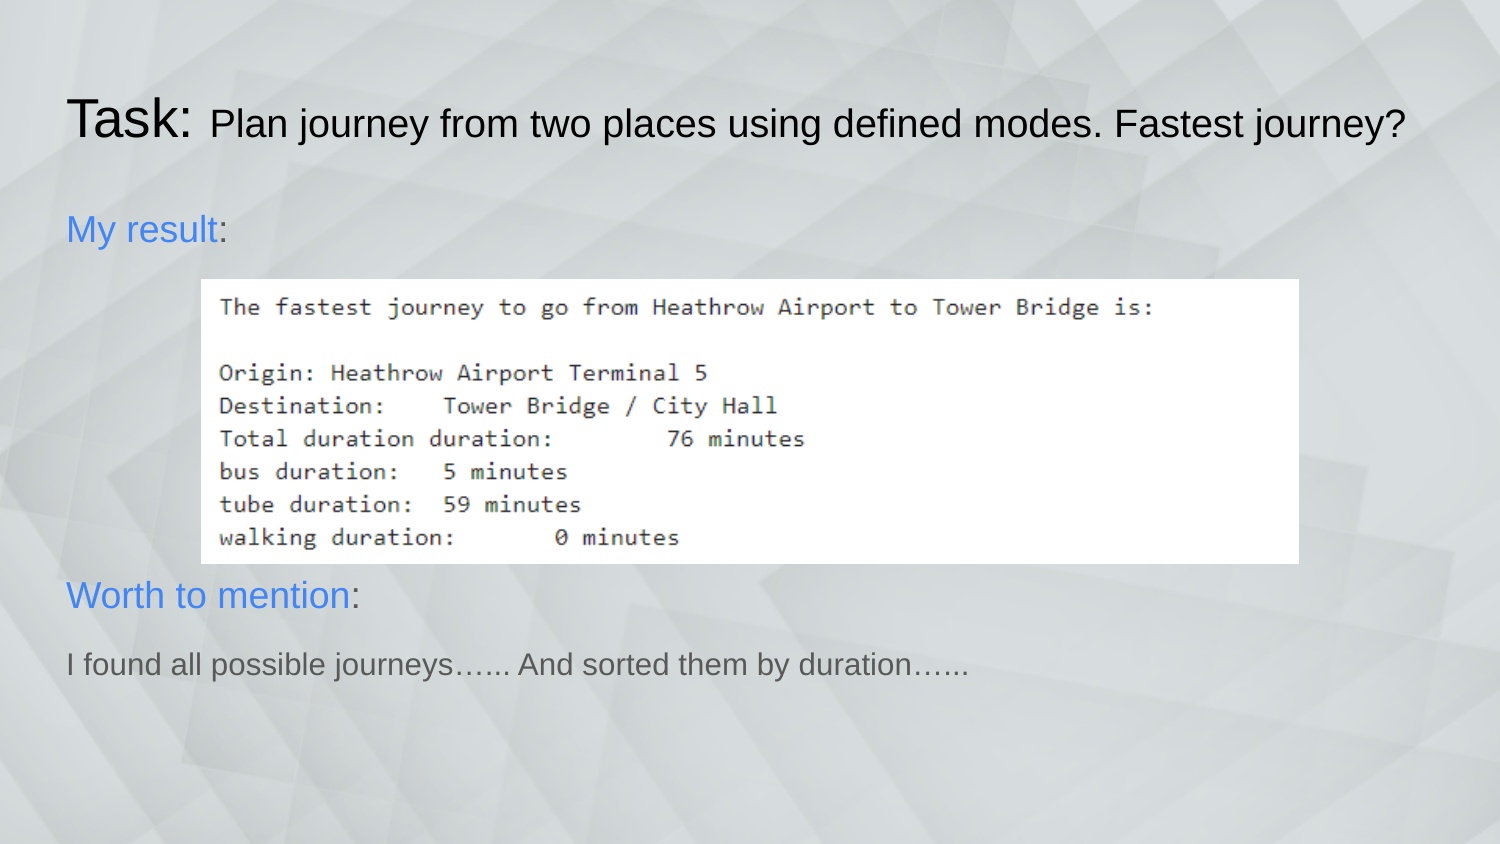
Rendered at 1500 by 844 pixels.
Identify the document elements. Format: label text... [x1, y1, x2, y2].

list My result: Worth to mention: I found all possible journeys…... And sorted them by duration…... [51, 187, 1449, 748]
picture [0, 0, 1500, 844]
title Task: Plan journey from two places using defined modes. Fastest journey? [51, 72, 1449, 167]
